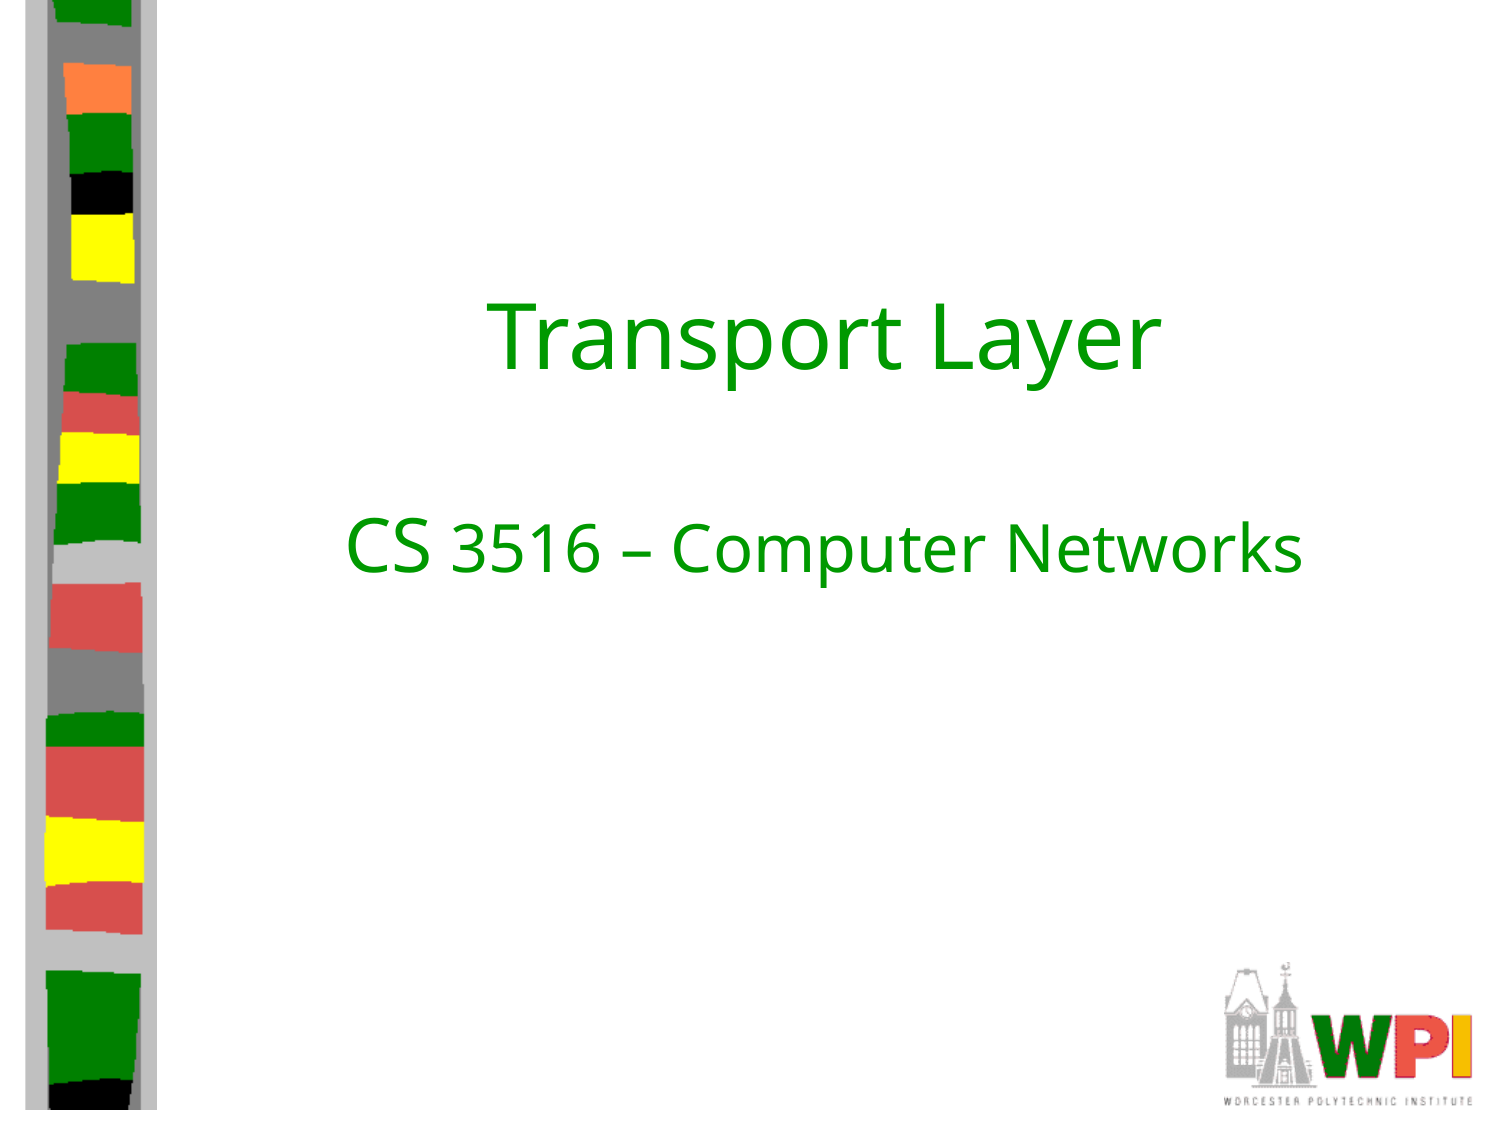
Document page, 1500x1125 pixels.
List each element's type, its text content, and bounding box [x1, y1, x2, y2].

picture [24, 0, 157, 1110]
title Transport Layer CS 3516 – Computer Networks [149, 274, 1500, 701]
picture [1224, 962, 1475, 1107]
